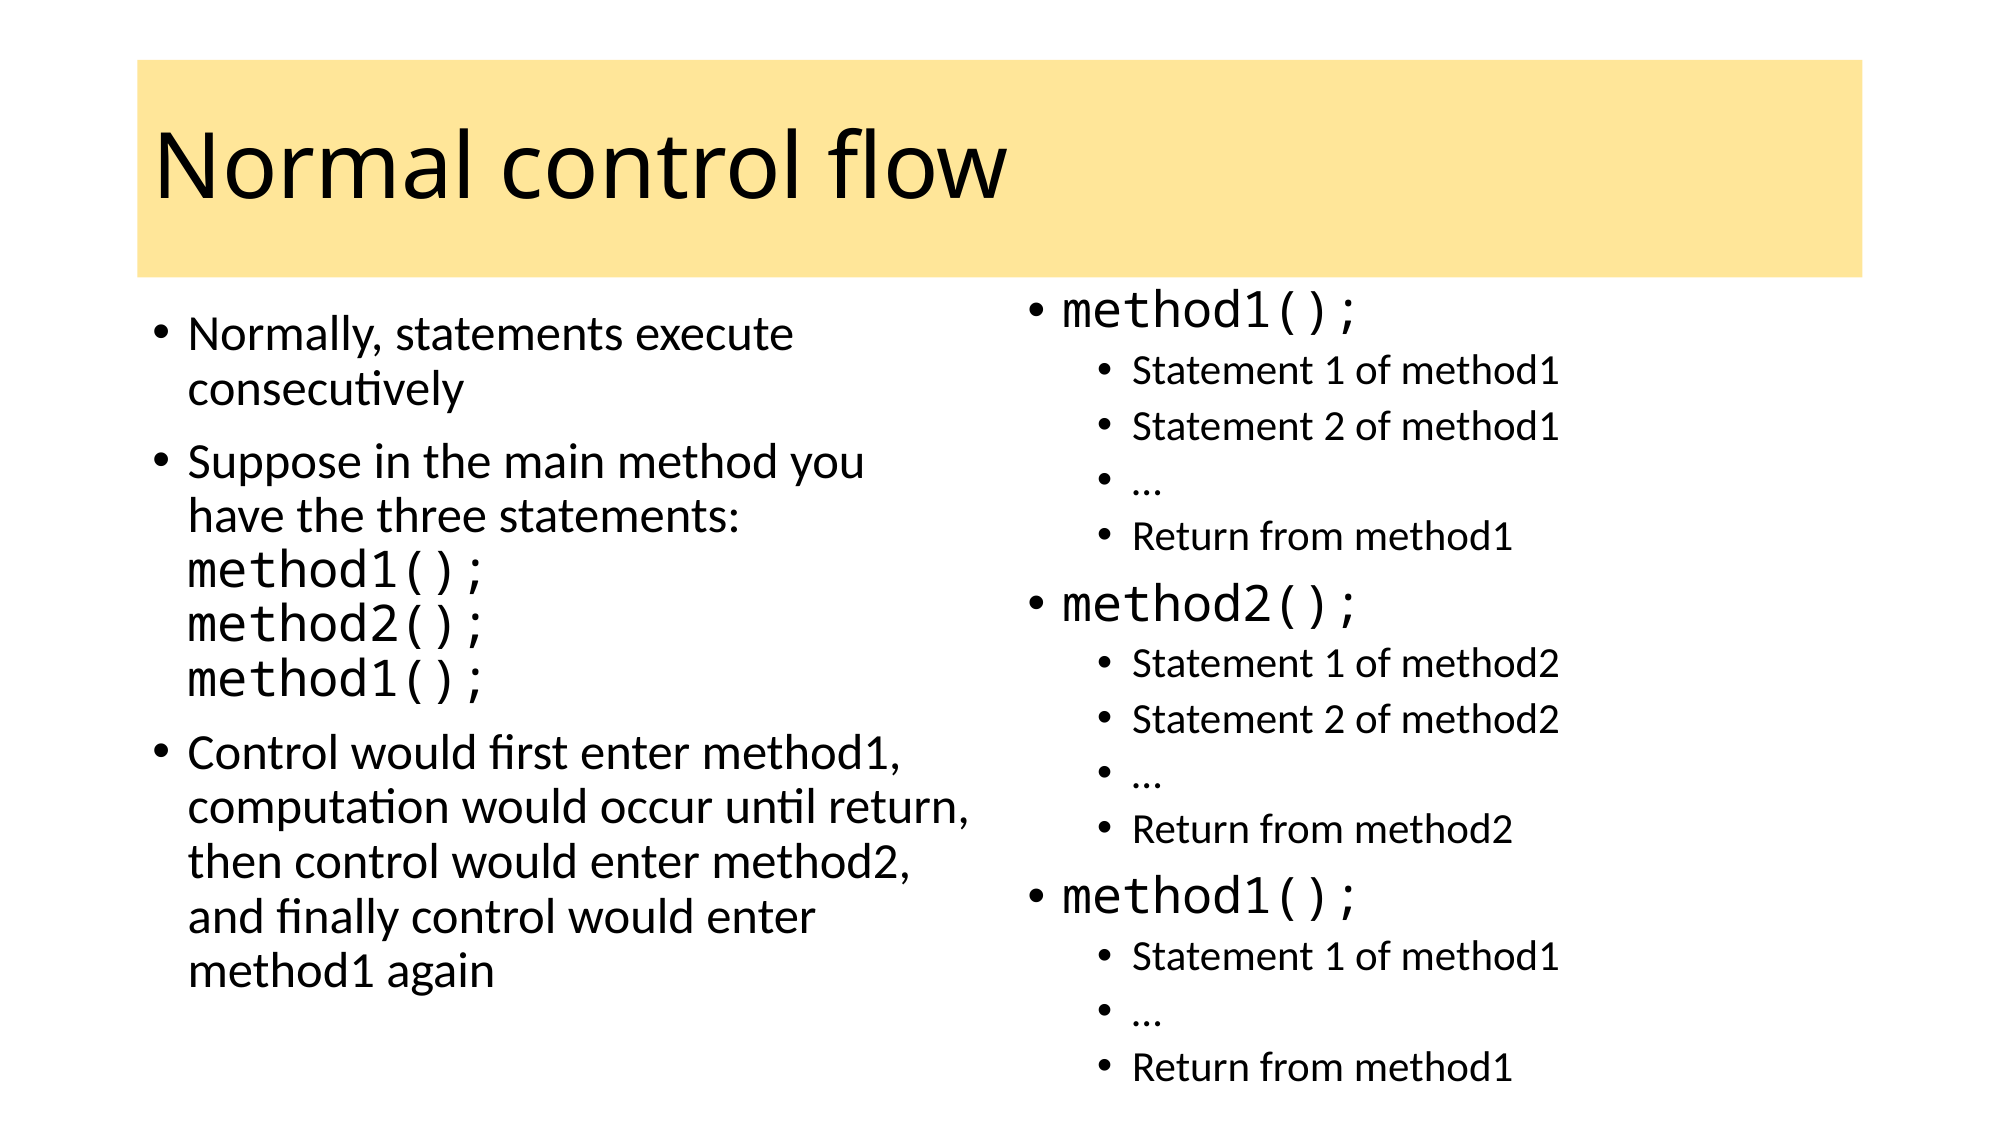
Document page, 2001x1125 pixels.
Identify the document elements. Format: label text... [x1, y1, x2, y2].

list method1(); Statement 1 of method1 Statement 2 of method1 … Return from method1 method2(); Statement 1 of method2 Statement 2 of method2 … Return from method2 method1(); Statement 1 of method1 … Return from method1 [1012, 277, 1863, 1107]
list Normally, statements execute consecutively Suppose in the main method you have the three statements: method1(); method2(); method1(); Control would first enter method1, computation would occur until return, then control would enter method2, and finally control would enter method1 again [137, 299, 988, 1014]
title Normal control flow [137, 59, 1863, 278]
